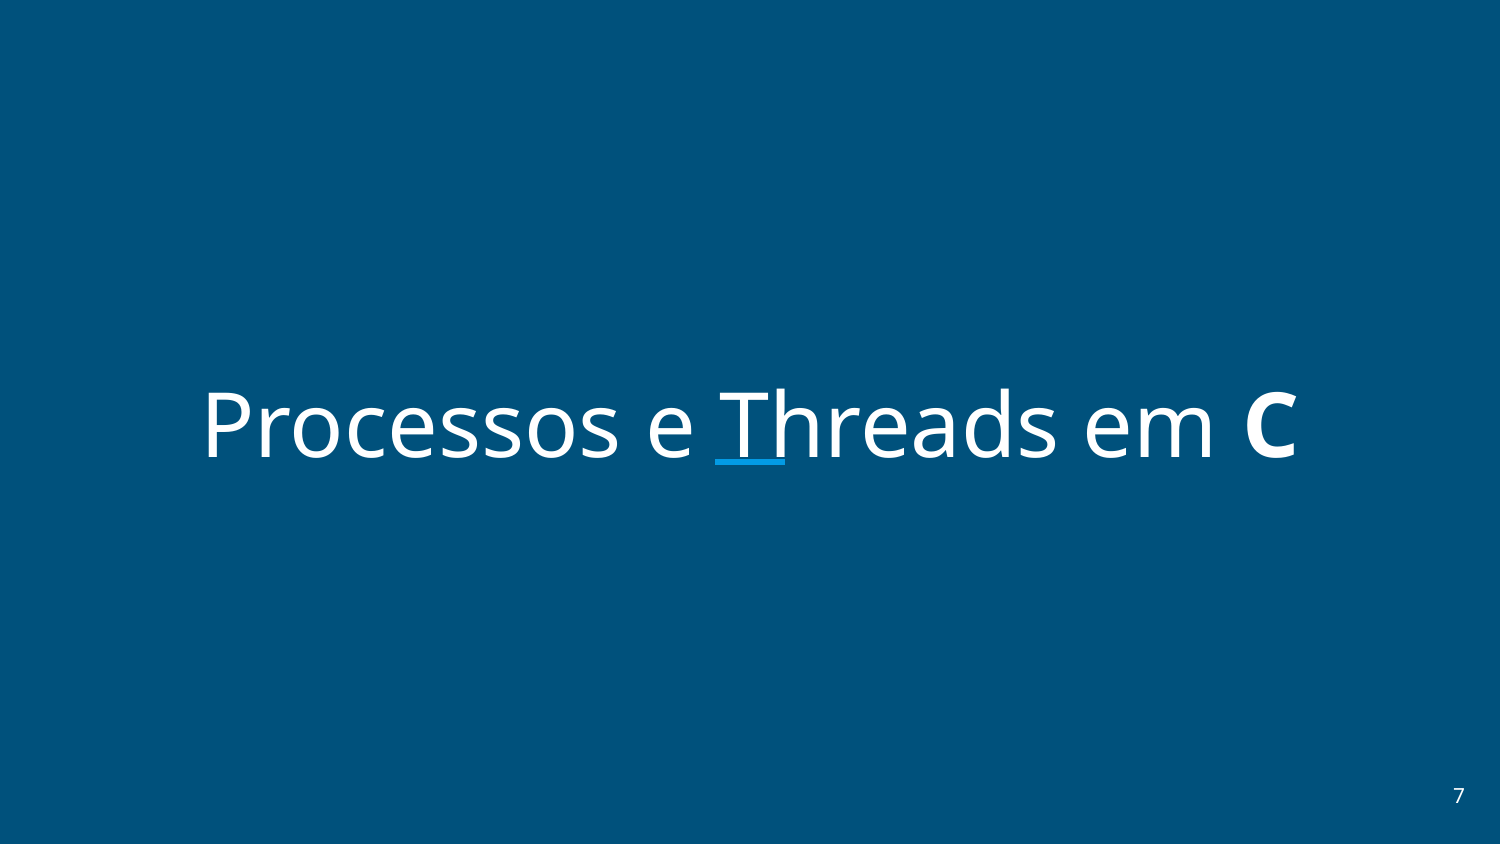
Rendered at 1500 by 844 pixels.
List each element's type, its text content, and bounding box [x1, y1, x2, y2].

slide_number ‹#› [1389, 764, 1480, 830]
title Processos e Threads em C [51, 352, 1449, 491]
